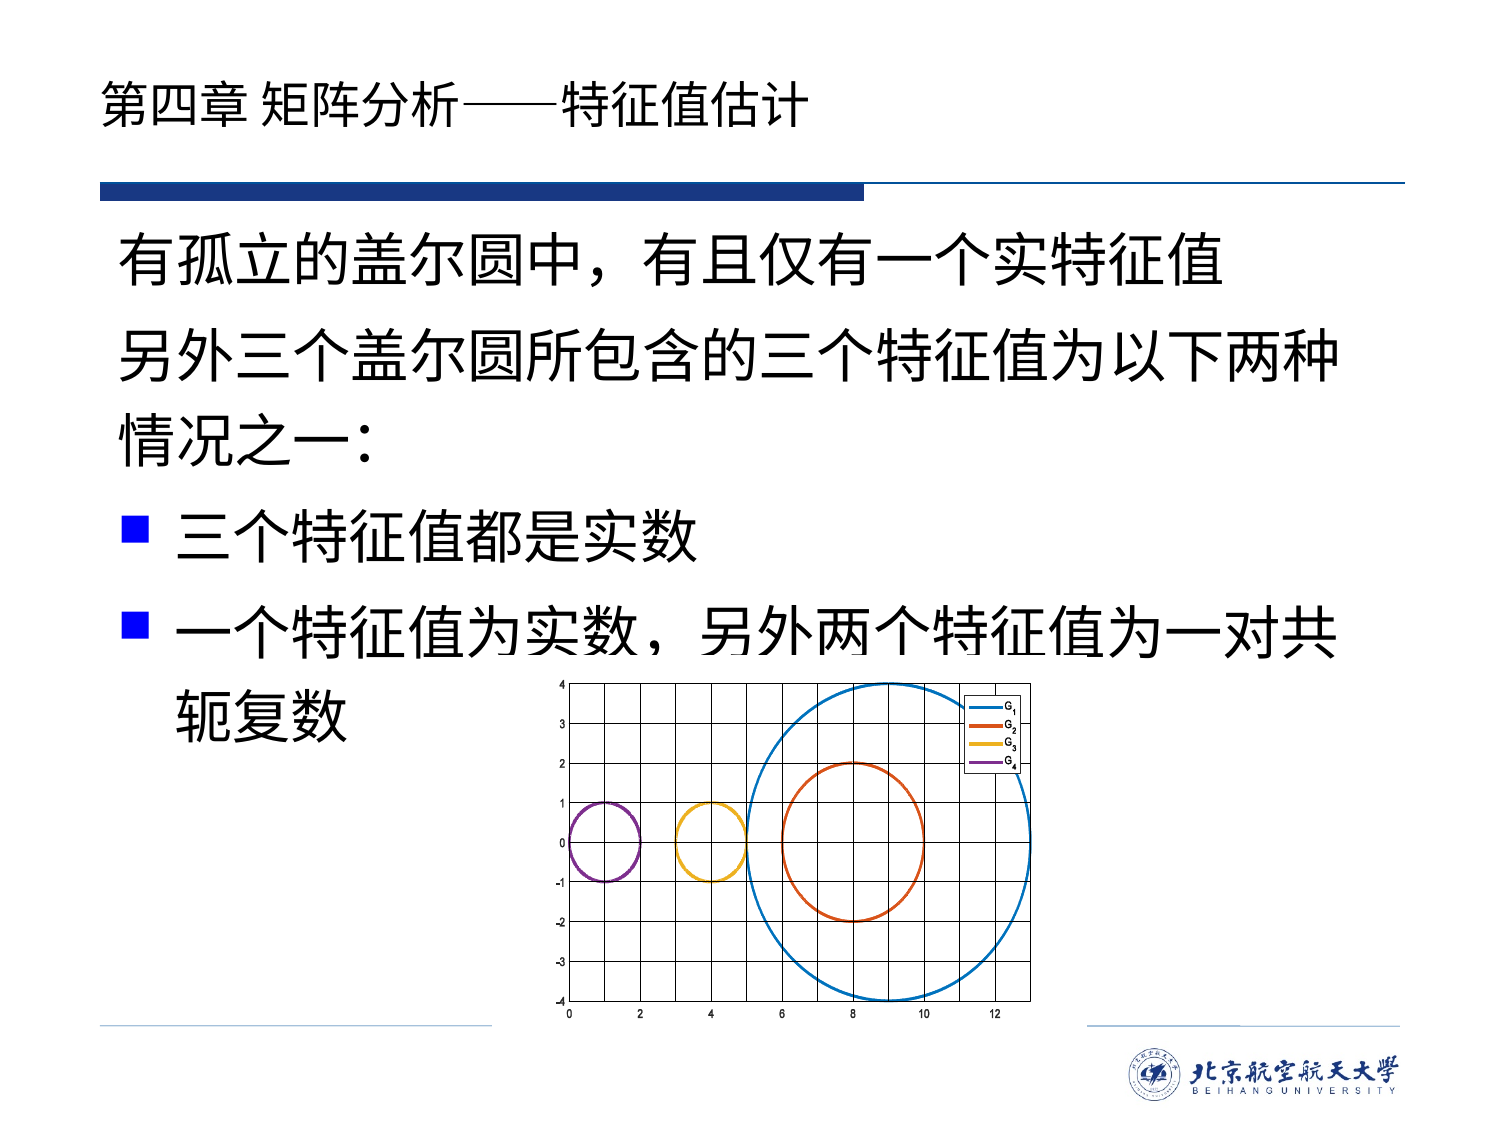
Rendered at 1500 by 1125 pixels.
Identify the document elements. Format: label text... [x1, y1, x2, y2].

title 第四章 矩阵分析——特征值估计 [83, 29, 1397, 141]
picture [1114, 1041, 1412, 1108]
text_box 有孤立的盖尔圆中，有且仅有一个实特征值 另外三个盖尔圆所包含的三个特征值为以下两种情况之一： 三个特征值都是实数 一个特征值为实数，另外两个特征值为一对共轭复数 [102, 201, 1397, 1012]
picture [491, 654, 1088, 1044]
